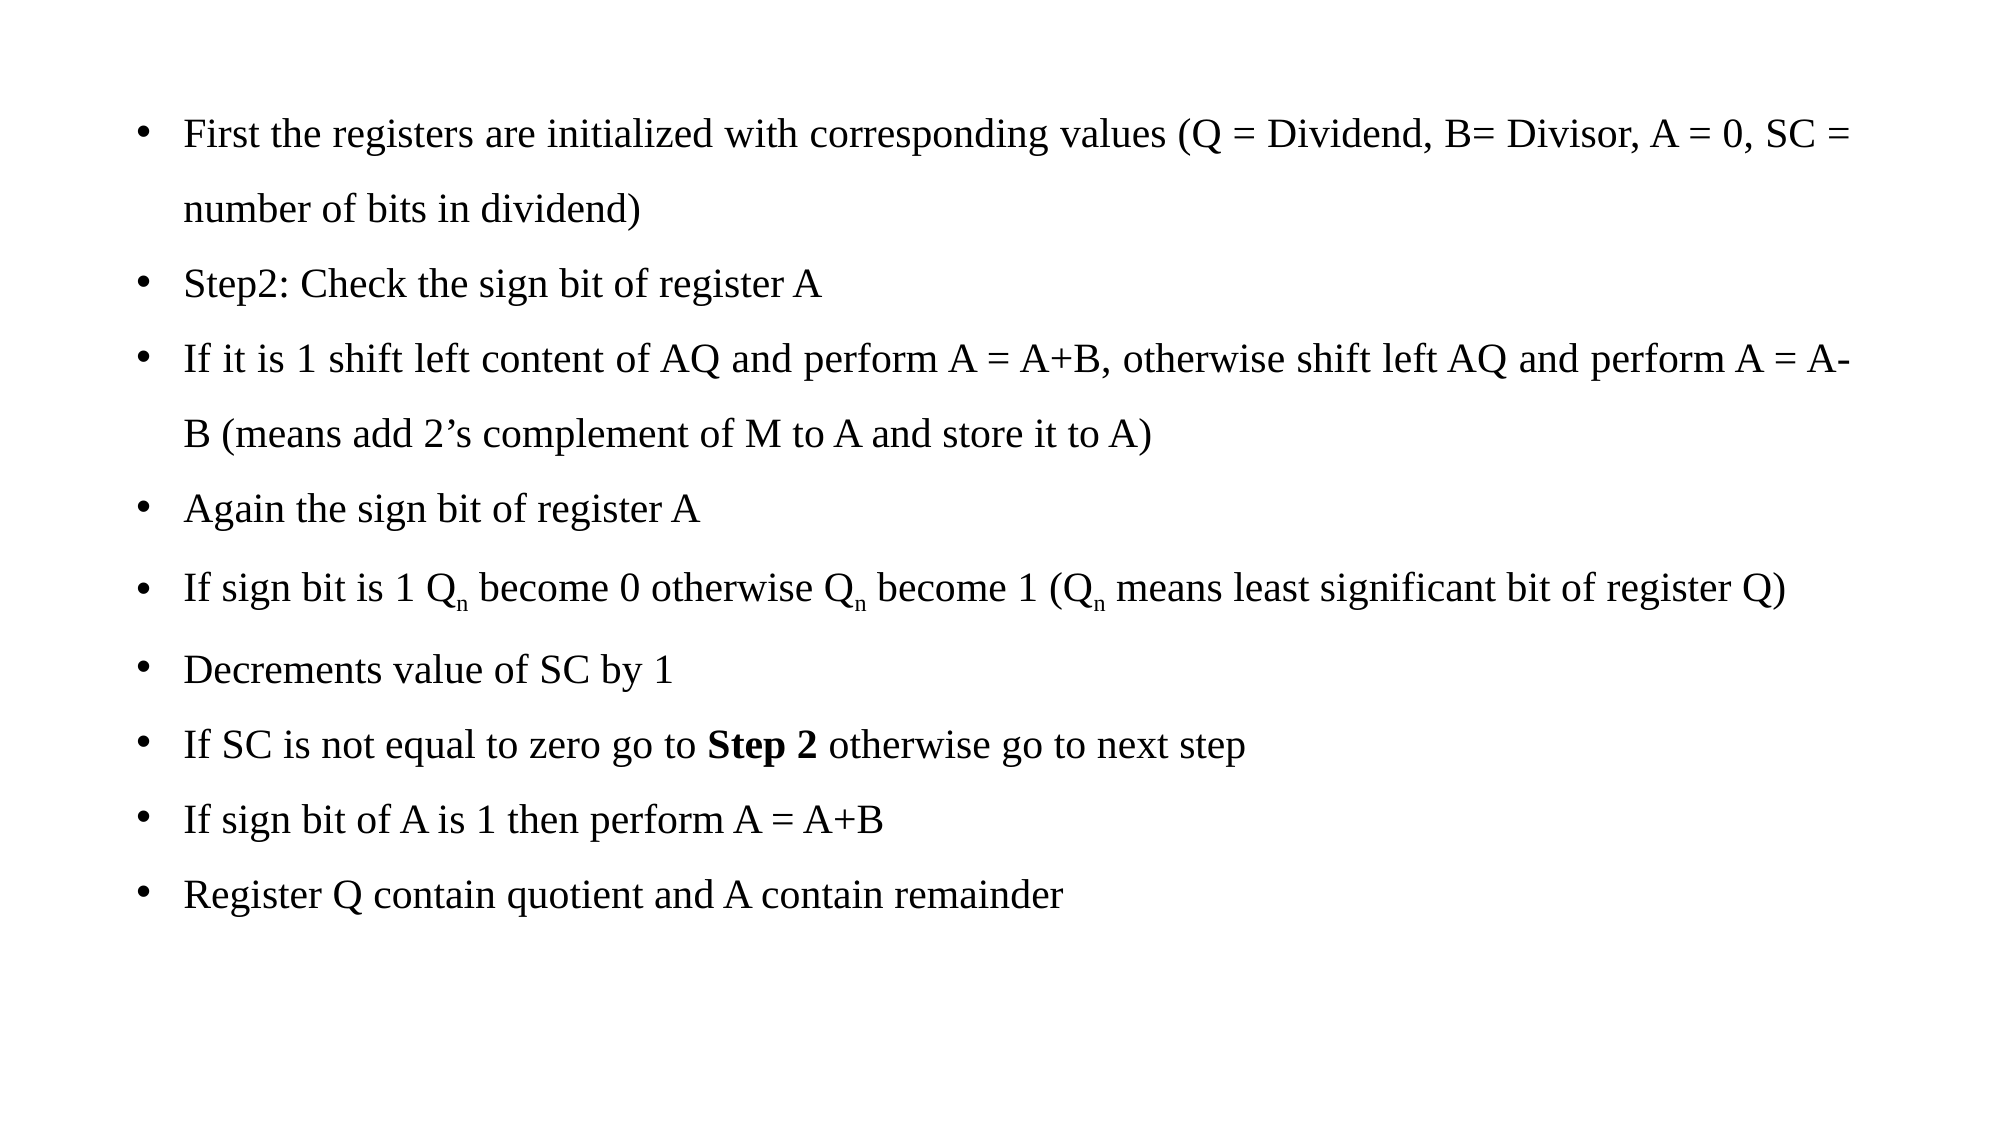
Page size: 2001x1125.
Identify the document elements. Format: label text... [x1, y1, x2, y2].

text_box First the registers are initialized with corresponding values (Q = Dividend, B= Divisor, A = 0, SC = number of bits in dividend) Step2: Check the sign bit of register A If it is 1 shift left content of AQ and perform A = A+B, otherwise shift left AQ and perform A = A-B (means add 2’s complement of M to A and store it to A) Again the sign bit of register A If sign bit is 1 Qn become 0 otherwise Qn become 1 (Qn means least significant bit of register Q) Decrements value of SC by 1 If SC is not equal to zero go to Step 2 otherwise go to next step If sign bit of A is 1 then perform A = A+B Register Q contain quotient and A contain remainder [121, 73, 1868, 924]
